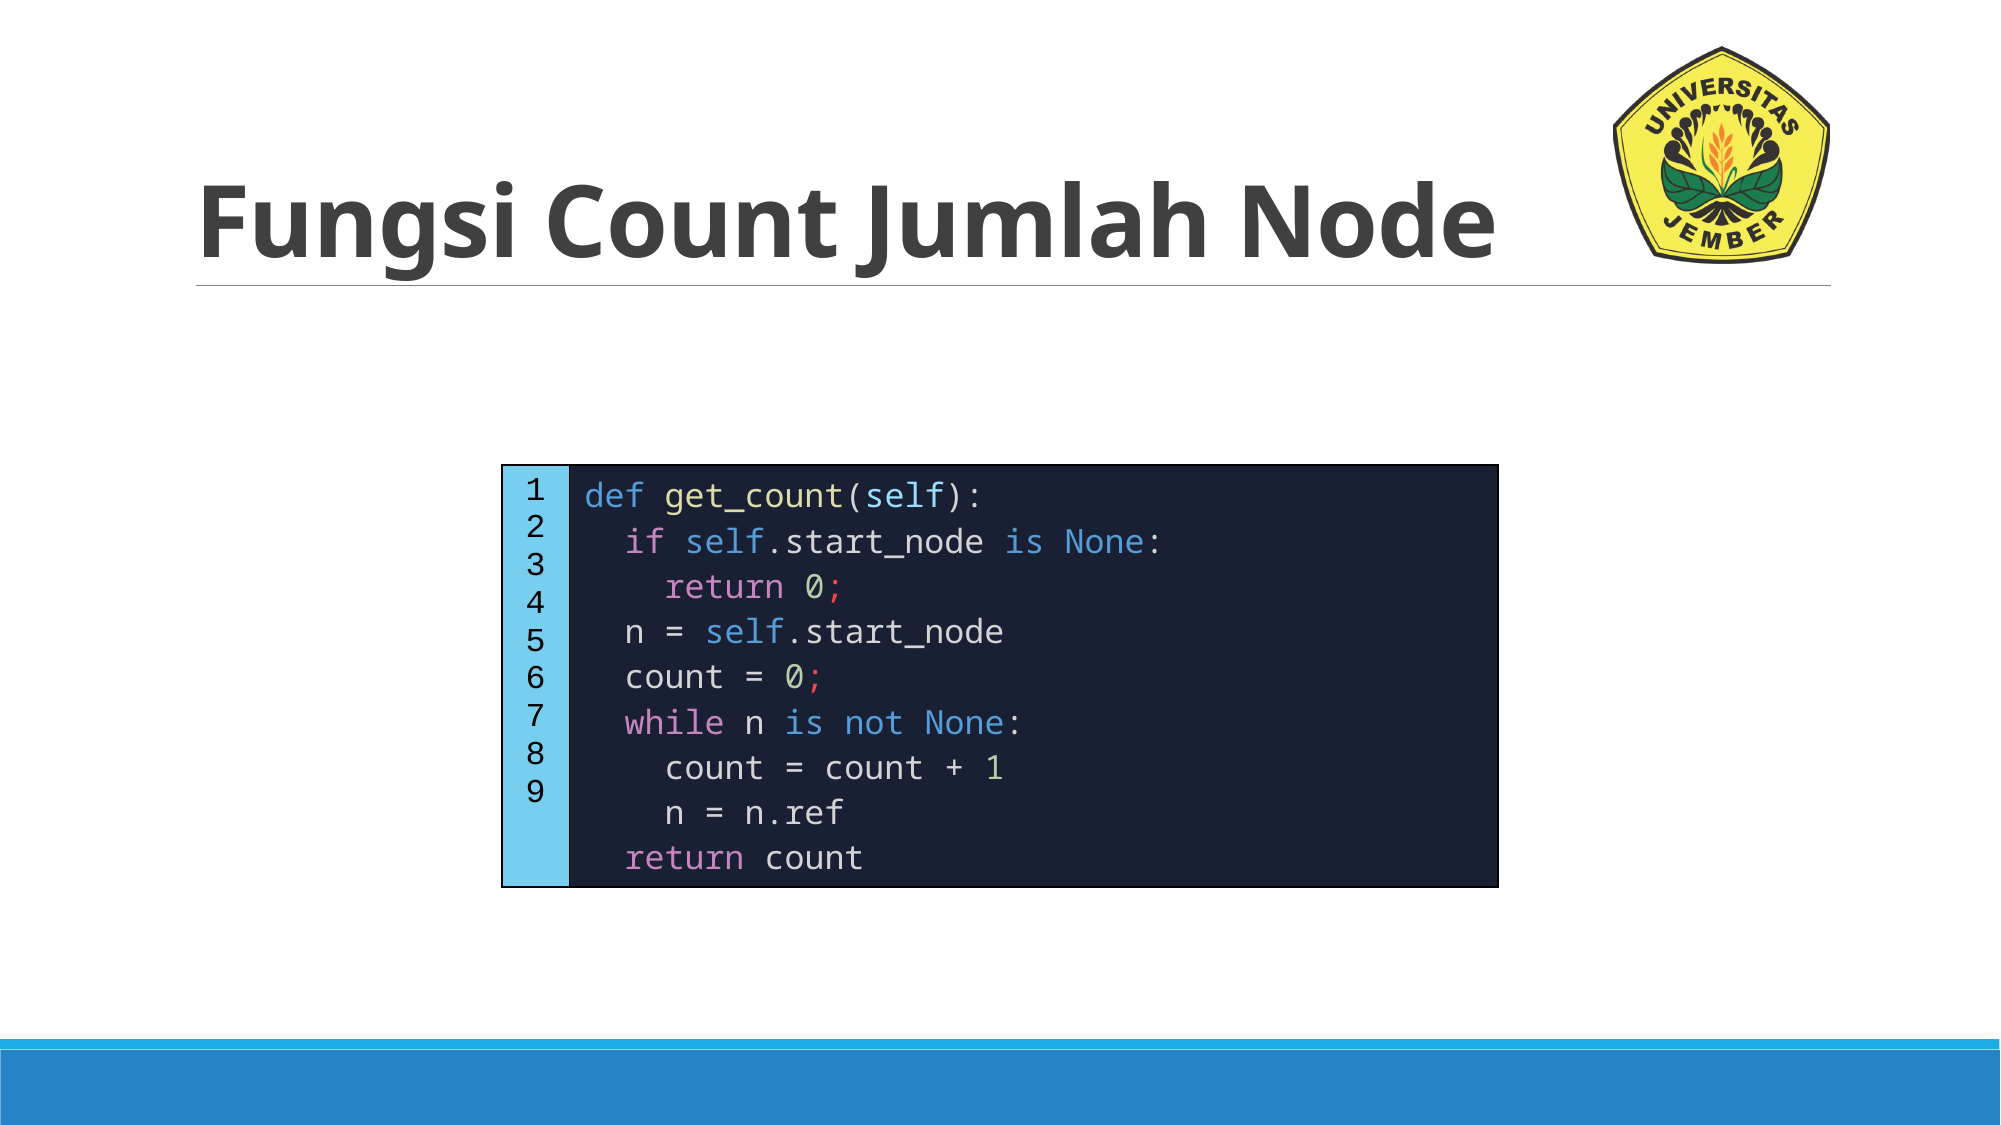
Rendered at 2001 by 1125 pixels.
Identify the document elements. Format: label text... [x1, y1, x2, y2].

table_header def get_count(self): if self.start_node is None: return 0; n = self.start_node count = 0; while n is not None: count = count + 1 n = n.ref return count [570, 466, 1497, 886]
table_header 1 2 3 4 5 6 7 8 9 [503, 466, 569, 886]
picture [1613, 46, 1831, 264]
title Fungsi Count Jumlah Node [180, 47, 1830, 285]
